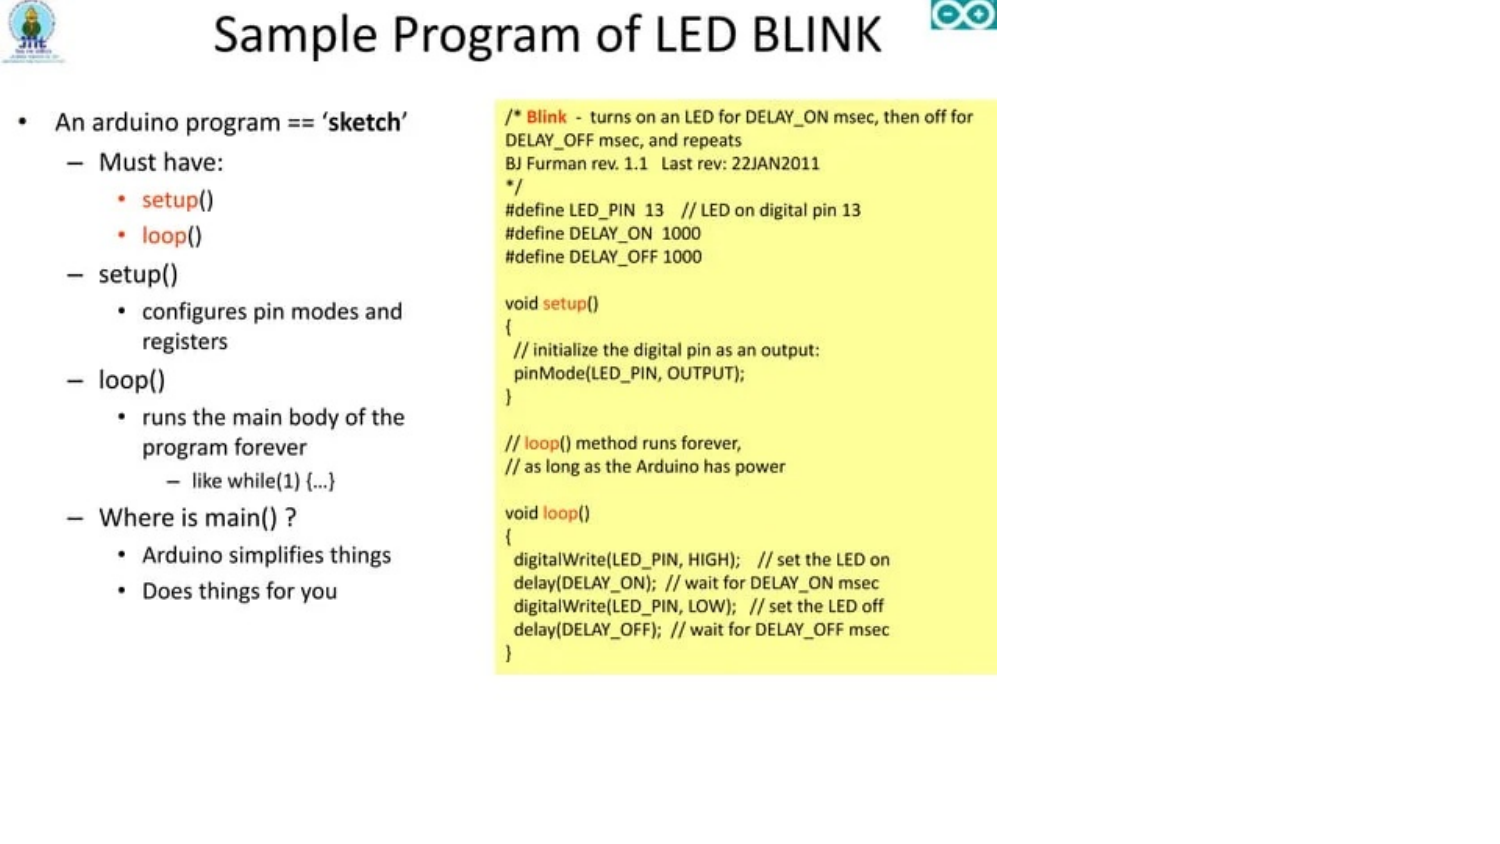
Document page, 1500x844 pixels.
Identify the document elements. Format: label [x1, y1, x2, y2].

picture [0, 0, 997, 748]
